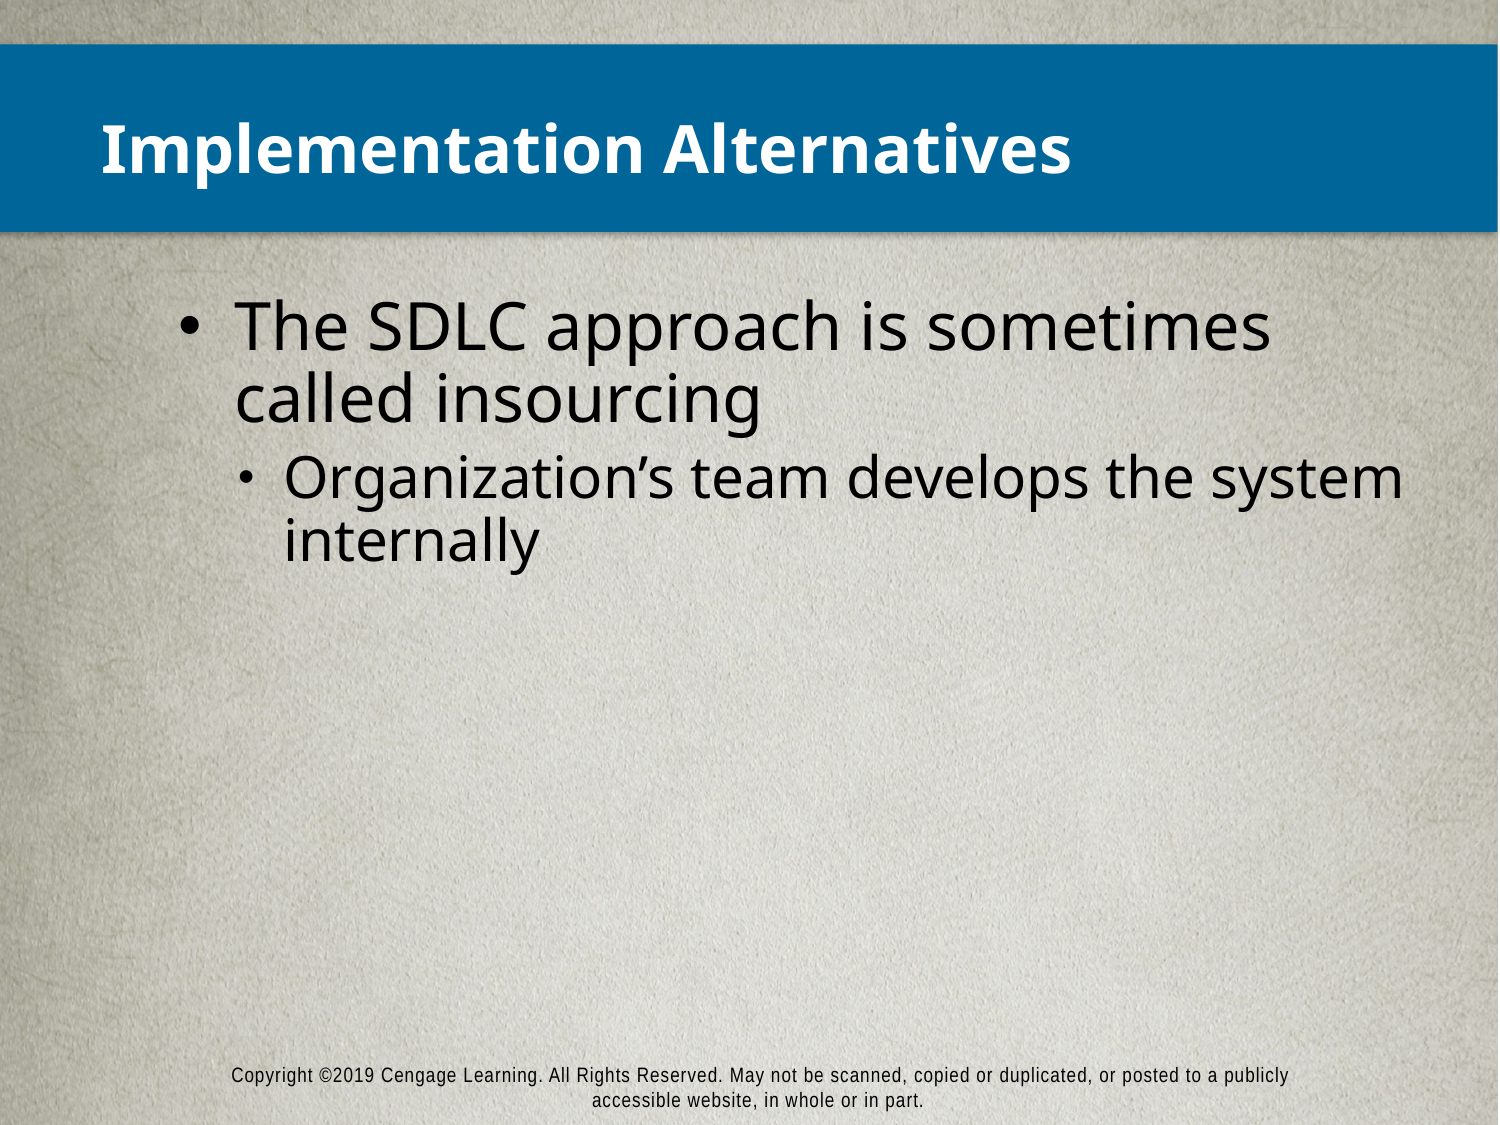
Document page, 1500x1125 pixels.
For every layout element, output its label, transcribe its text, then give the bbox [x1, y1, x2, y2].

picture [0, 0, 1498, 44]
title Implementation Alternatives [86, 75, 1437, 220]
picture [0, 233, 1498, 1123]
list The SDLC approach is sometimes called insourcing Organization’s team develops the system internally [163, 285, 1447, 945]
